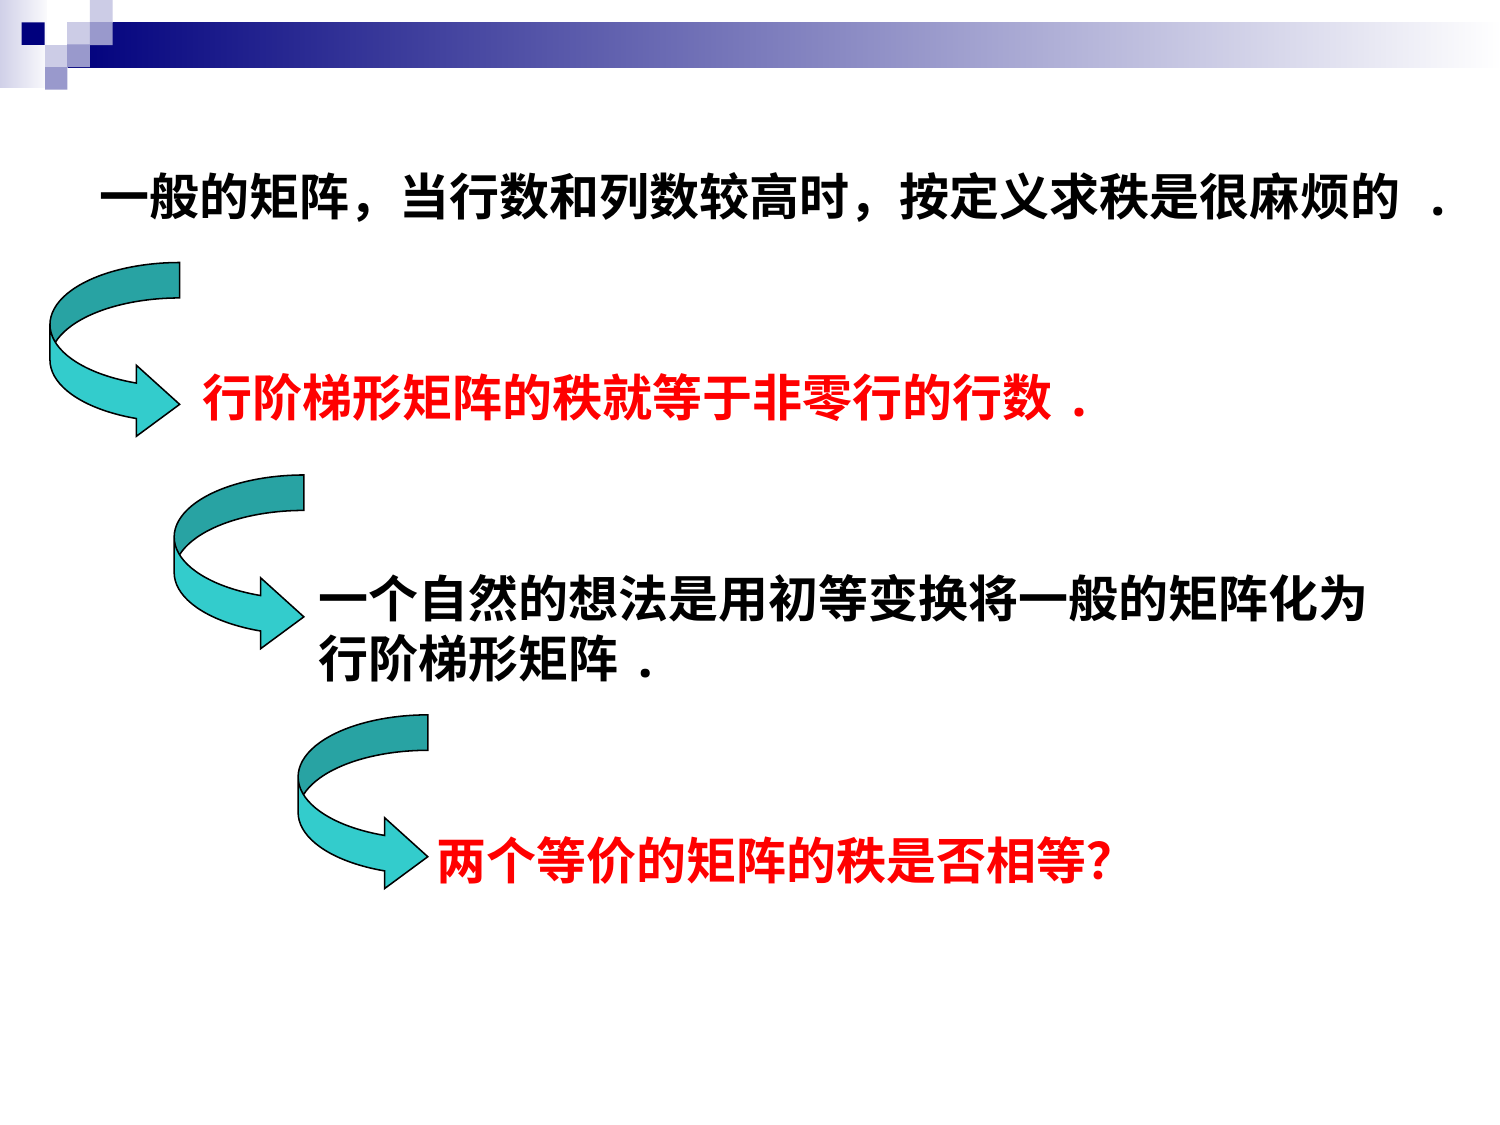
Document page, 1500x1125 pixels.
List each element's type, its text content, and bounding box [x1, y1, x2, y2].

text_box [298, 714, 428, 889]
text_box [174, 474, 304, 649]
text_box [49, 262, 180, 437]
text_box 两个等价的矩阵的秩是否相等？ [421, 822, 1405, 898]
text_box 一般的矩阵，当行数和列数较高时，按定义求秩是很麻烦的 . [84, 157, 1463, 233]
text_box 一个自然的想法是用初等变换将一般的矩阵化为行阶梯形矩阵. [303, 560, 1405, 696]
text_box 行阶梯形矩阵的秩就等于非零行的行数. [187, 359, 1405, 434]
